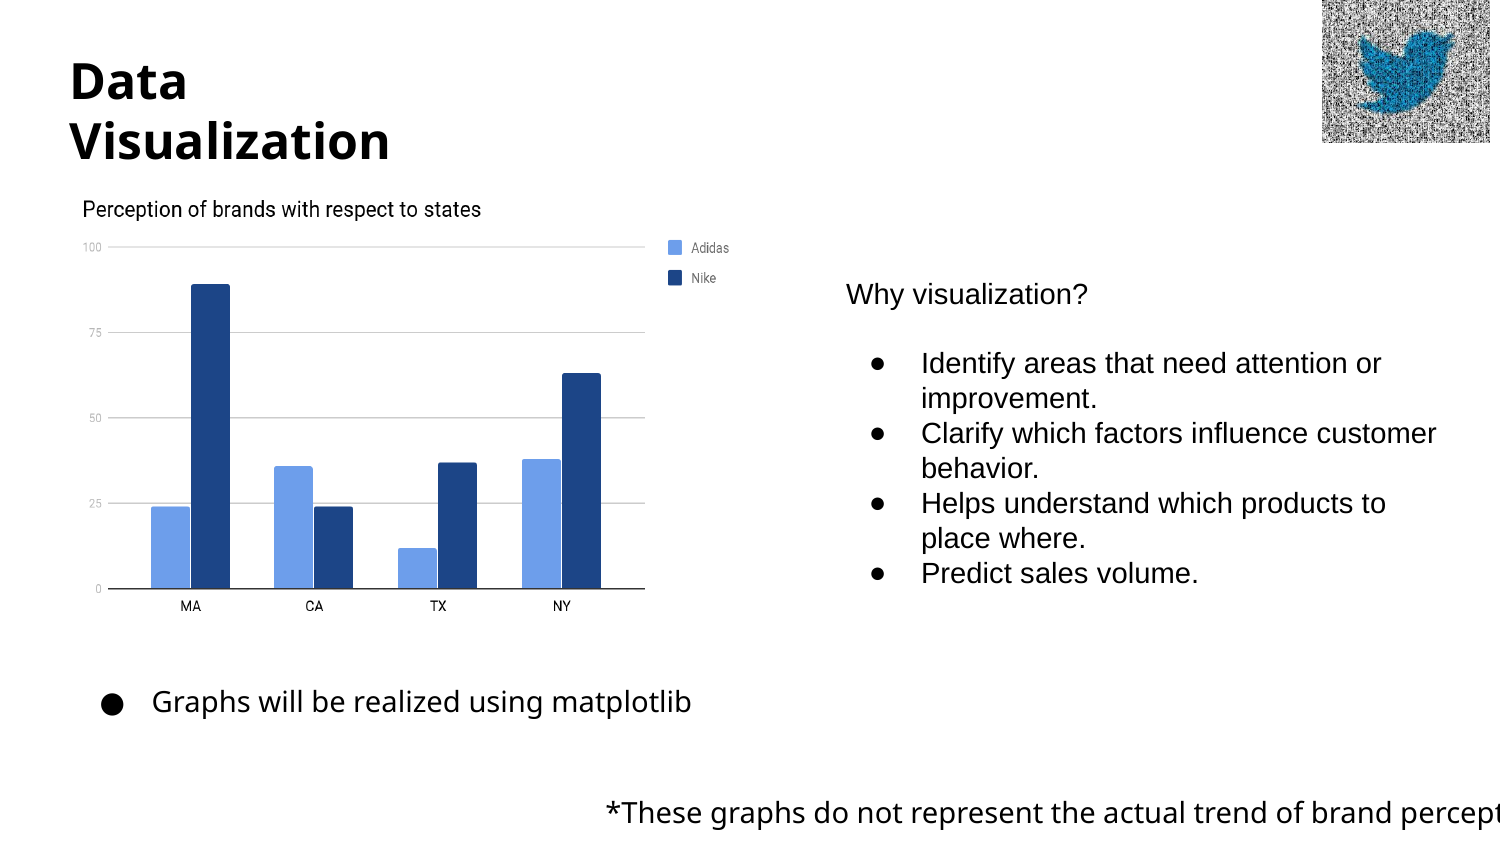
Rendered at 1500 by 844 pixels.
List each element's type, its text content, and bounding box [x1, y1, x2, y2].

text_box Why visualization? Identify areas that need attention or improvement. Clarify which factors influence customer behavior. Helps understand which products to place where. Predict sales volume. [831, 259, 1471, 663]
text_box *These graphs do not represent the actual trend of brand perception [590, 779, 1500, 844]
picture [61, 172, 751, 638]
picture [1322, 0, 1490, 143]
text_box Data Visualization [54, 35, 525, 142]
text_box Graphs will be realized using matplotlib [61, 668, 1266, 810]
